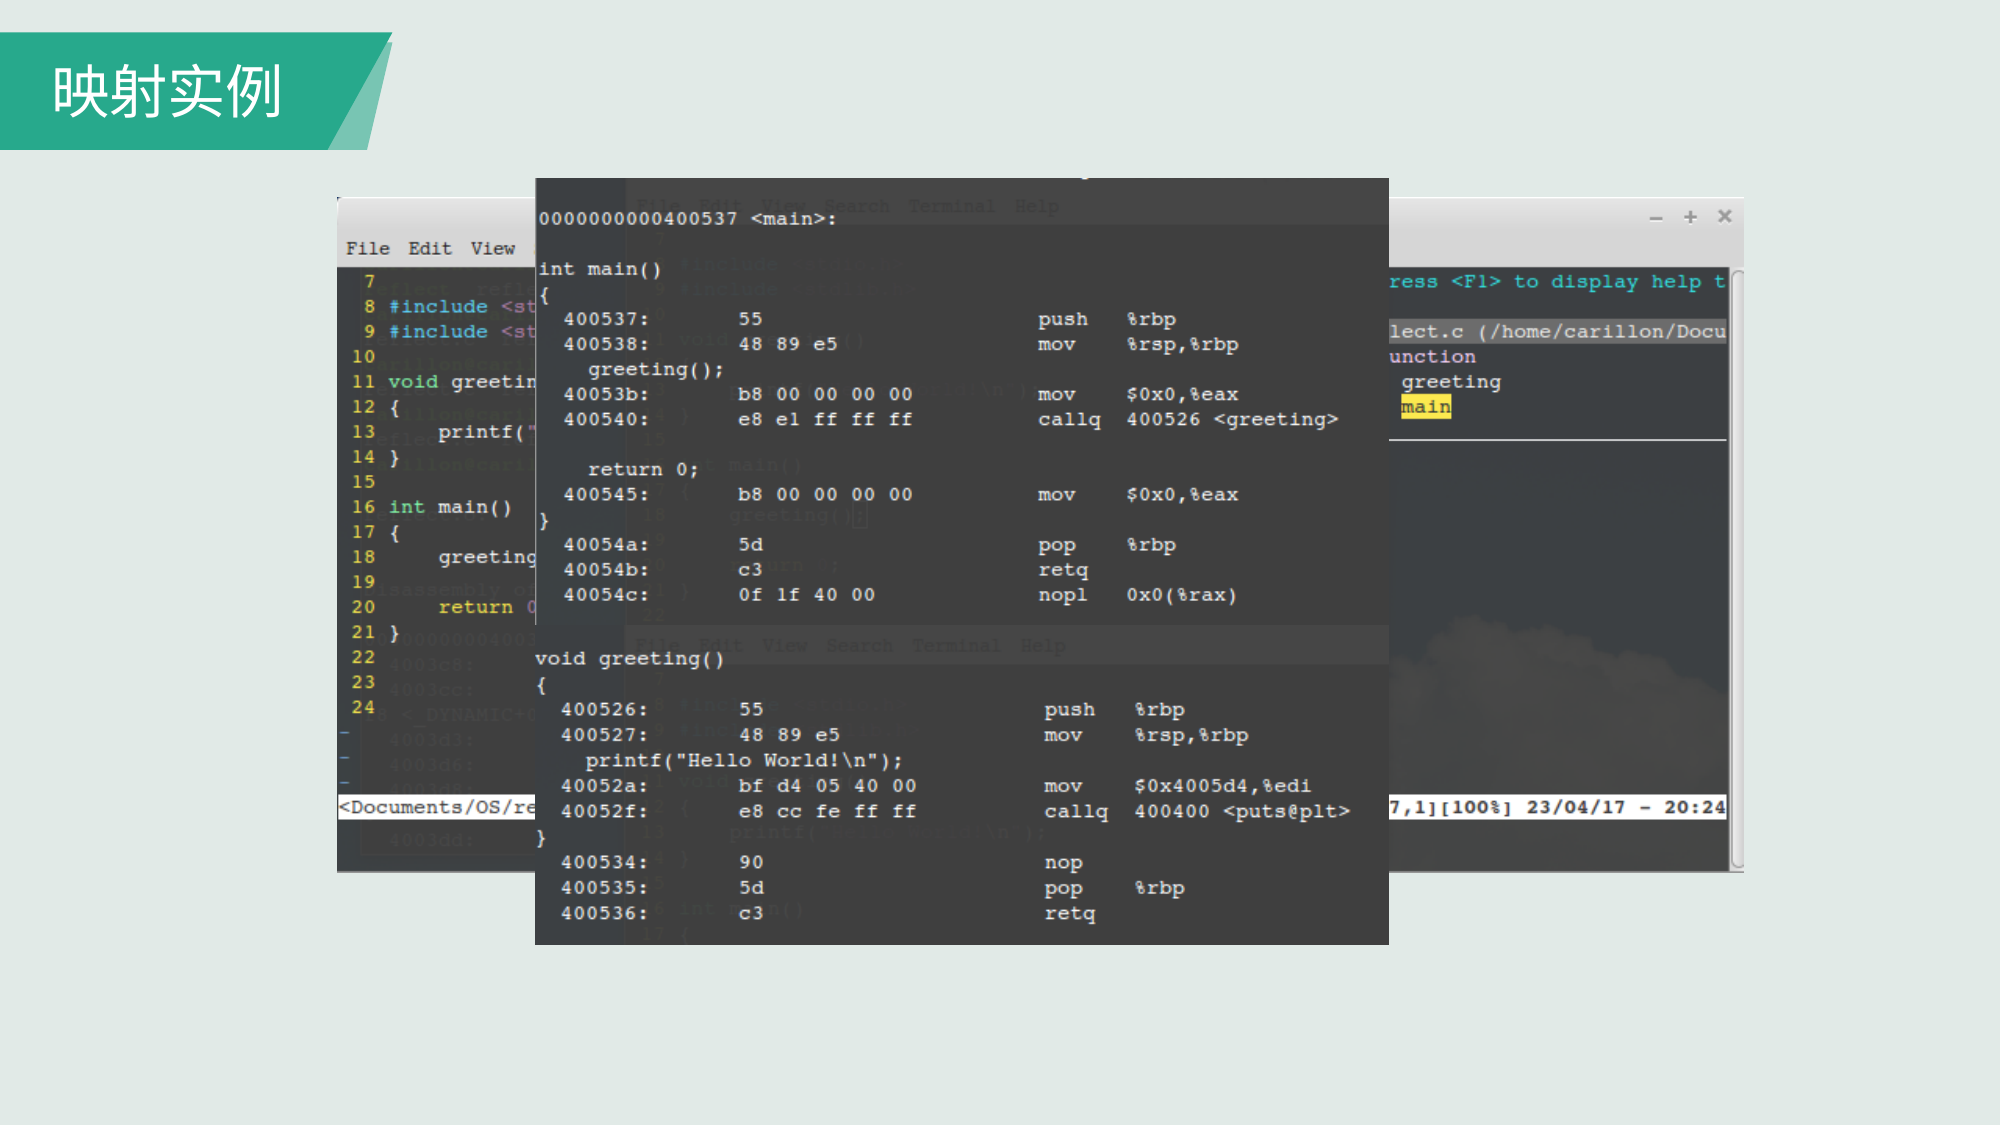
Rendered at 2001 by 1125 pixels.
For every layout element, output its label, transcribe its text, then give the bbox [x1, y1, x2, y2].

text_box [0, 31, 395, 151]
text_box 映射实例 [0, 48, 338, 133]
text_box [329, 41, 394, 151]
picture [337, 178, 1744, 946]
